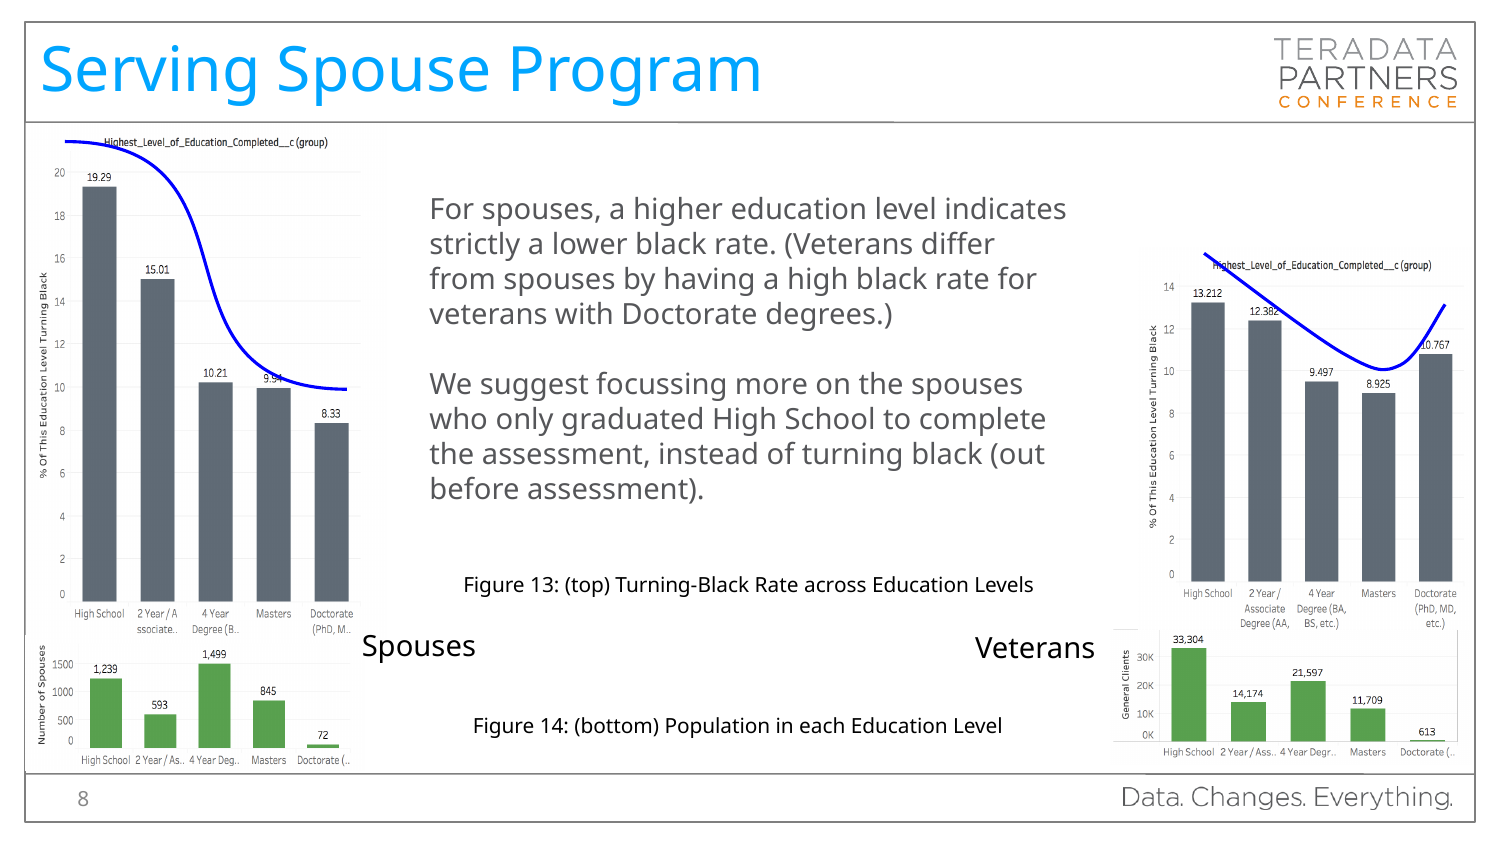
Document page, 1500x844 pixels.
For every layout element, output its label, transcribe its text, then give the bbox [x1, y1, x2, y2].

picture [25, 122, 387, 772]
picture [1123, 786, 1452, 810]
text_box Spouses [389, 612, 535, 650]
title Serving Spouse Program [25, 21, 1189, 140]
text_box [64, 141, 348, 390]
text_box Figure 14: (bottom) Population in each Education Level [424, 697, 1052, 771]
slide_number ‹#› [62, 780, 125, 822]
text_box Veterans [960, 614, 1132, 652]
picture [1274, 38, 1457, 108]
picture [1110, 247, 1472, 765]
text_box Figure 13: (top) Turning-Black Rate across Education Levels [423, 556, 1074, 630]
text_box For spouses, a higher education level indicates strictly a lower black rate. (Veterans differ from spouses by having a high black rate for veterans with Doctorate degrees.) We suggest focussing more on the spouses who only graduated High School to complete the assessment, instead of turning black (out before assessment). [414, 175, 1083, 550]
